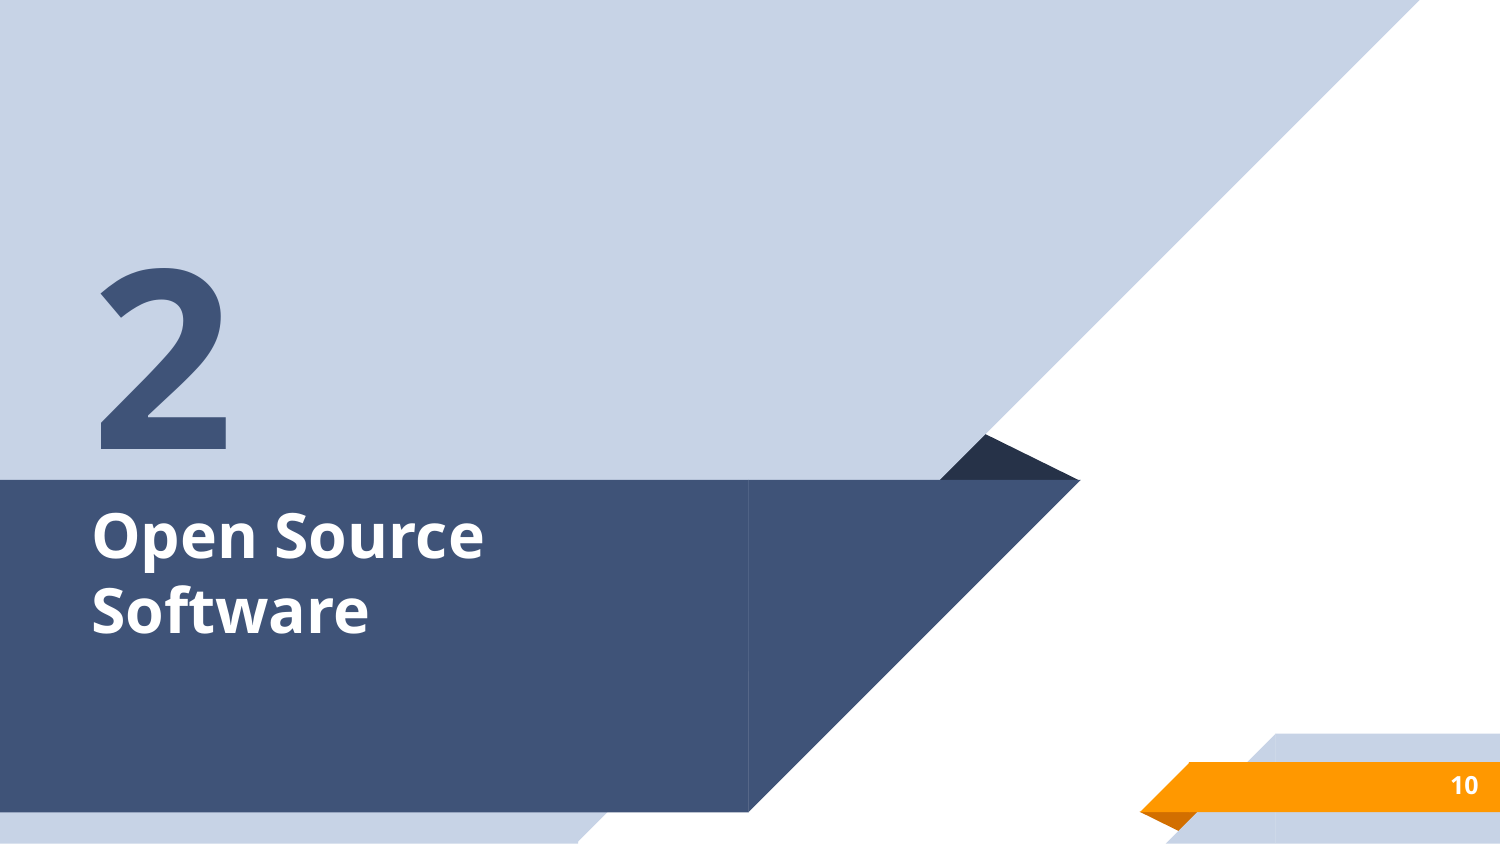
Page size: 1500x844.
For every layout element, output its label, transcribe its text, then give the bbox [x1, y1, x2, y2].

title Open Source Software [76, 470, 748, 662]
text_box 2 [76, 0, 434, 515]
slide_number 10 [1249, 760, 1494, 813]
